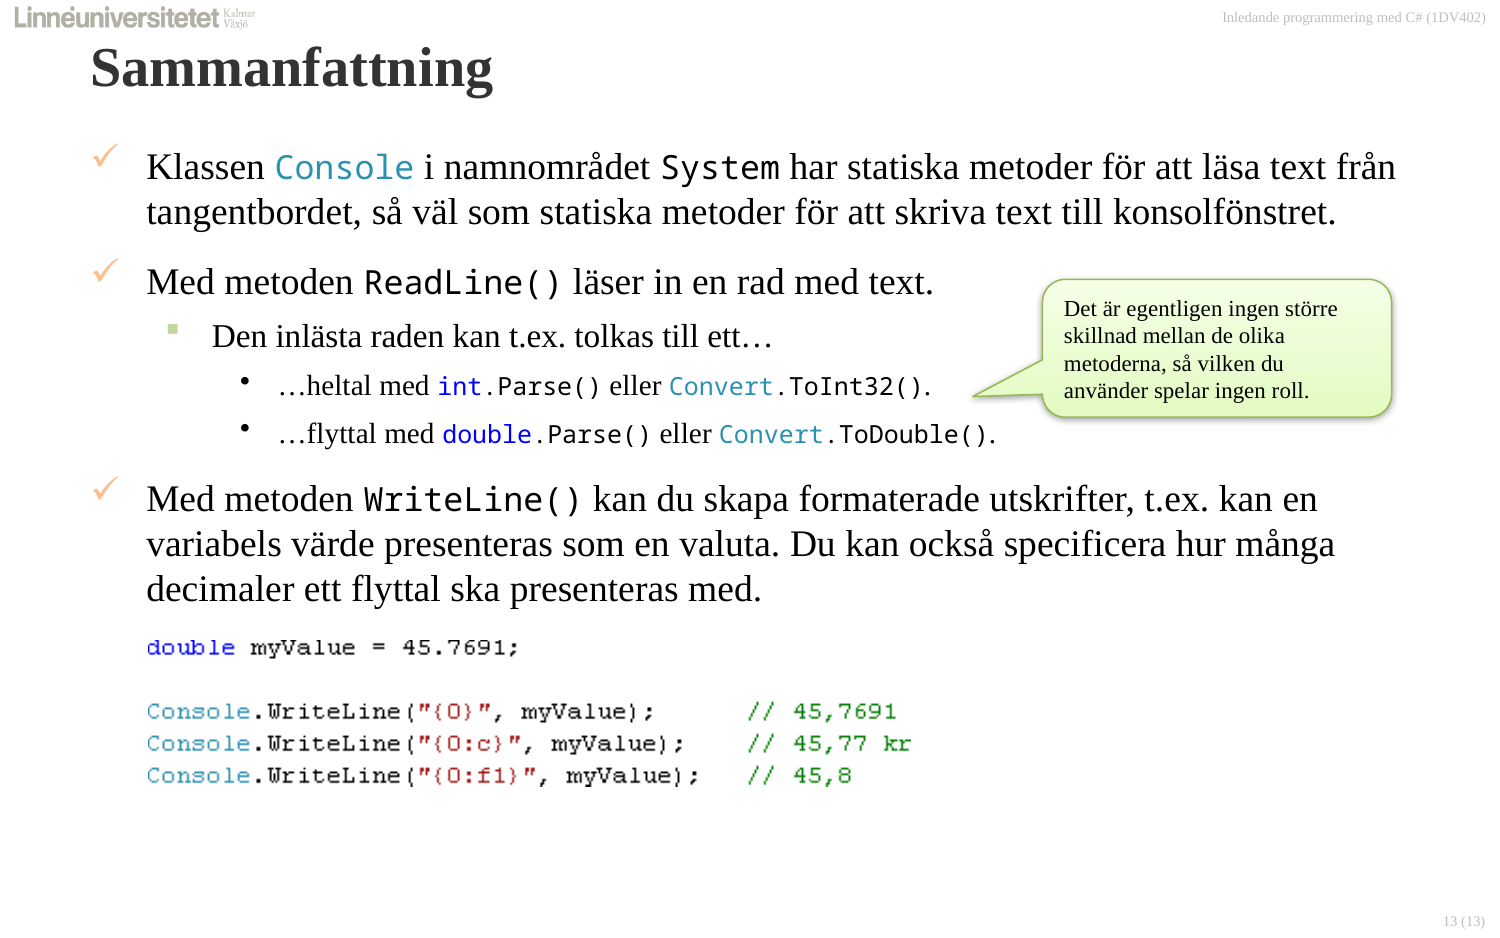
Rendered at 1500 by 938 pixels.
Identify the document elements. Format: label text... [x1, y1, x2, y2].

title Sammanfattning [74, 15, 1426, 115]
text_box Det är egentligen ingen större skillnad mellan de olika metoderna, så vilken du använder spelar ingen roll. [972, 279, 1392, 418]
picture [148, 639, 911, 787]
list Klassen Console i namnområdet System har statiska metoder för att läsa text från tangentbordet, så väl som statiska metoder för att skriva text till konsolfönstret. Med metoden ReadLine() läser in en rad med text. Den inlästa raden kan t.ex. tolkas till ett… …heltal med int.Parse() eller Convert.ToInt32(). …flyttal med double.Parse() eller Convert.ToDouble(). Med metoden WriteLine() kan du skapa formaterade utskrifter, t.ex. kan en variabels värde presenteras som en valuta. Du kan också specificera hur många decimaler ett flyttal ska presenteras med. [74, 133, 1426, 893]
